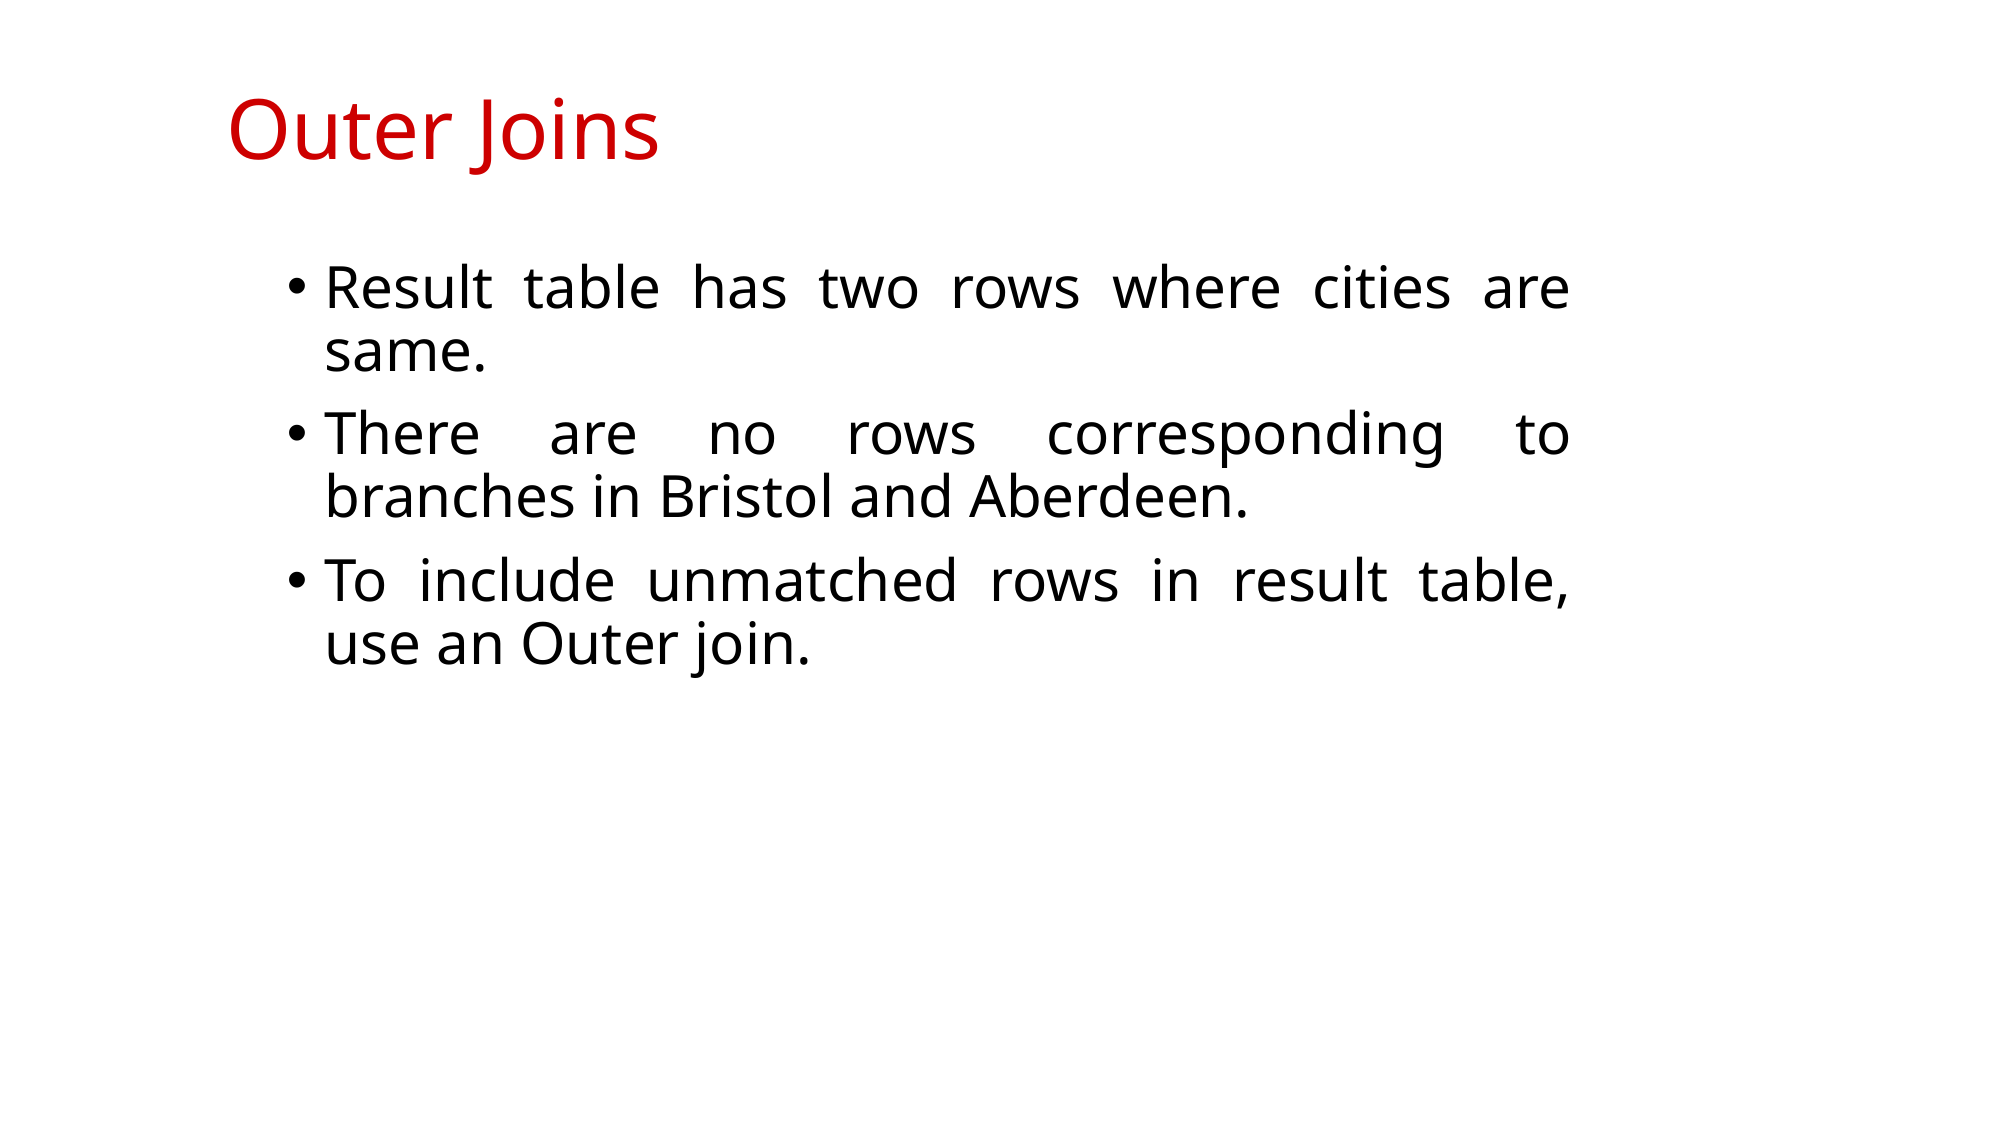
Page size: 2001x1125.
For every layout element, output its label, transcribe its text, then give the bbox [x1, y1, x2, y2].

title Outer Joins [211, 86, 1587, 178]
list Result table has two rows where cities are same. There are no rows corresponding to branches in Bristol and Aberdeen. To include unmatched rows in result table, use an Outer join. [271, 250, 1587, 818]
